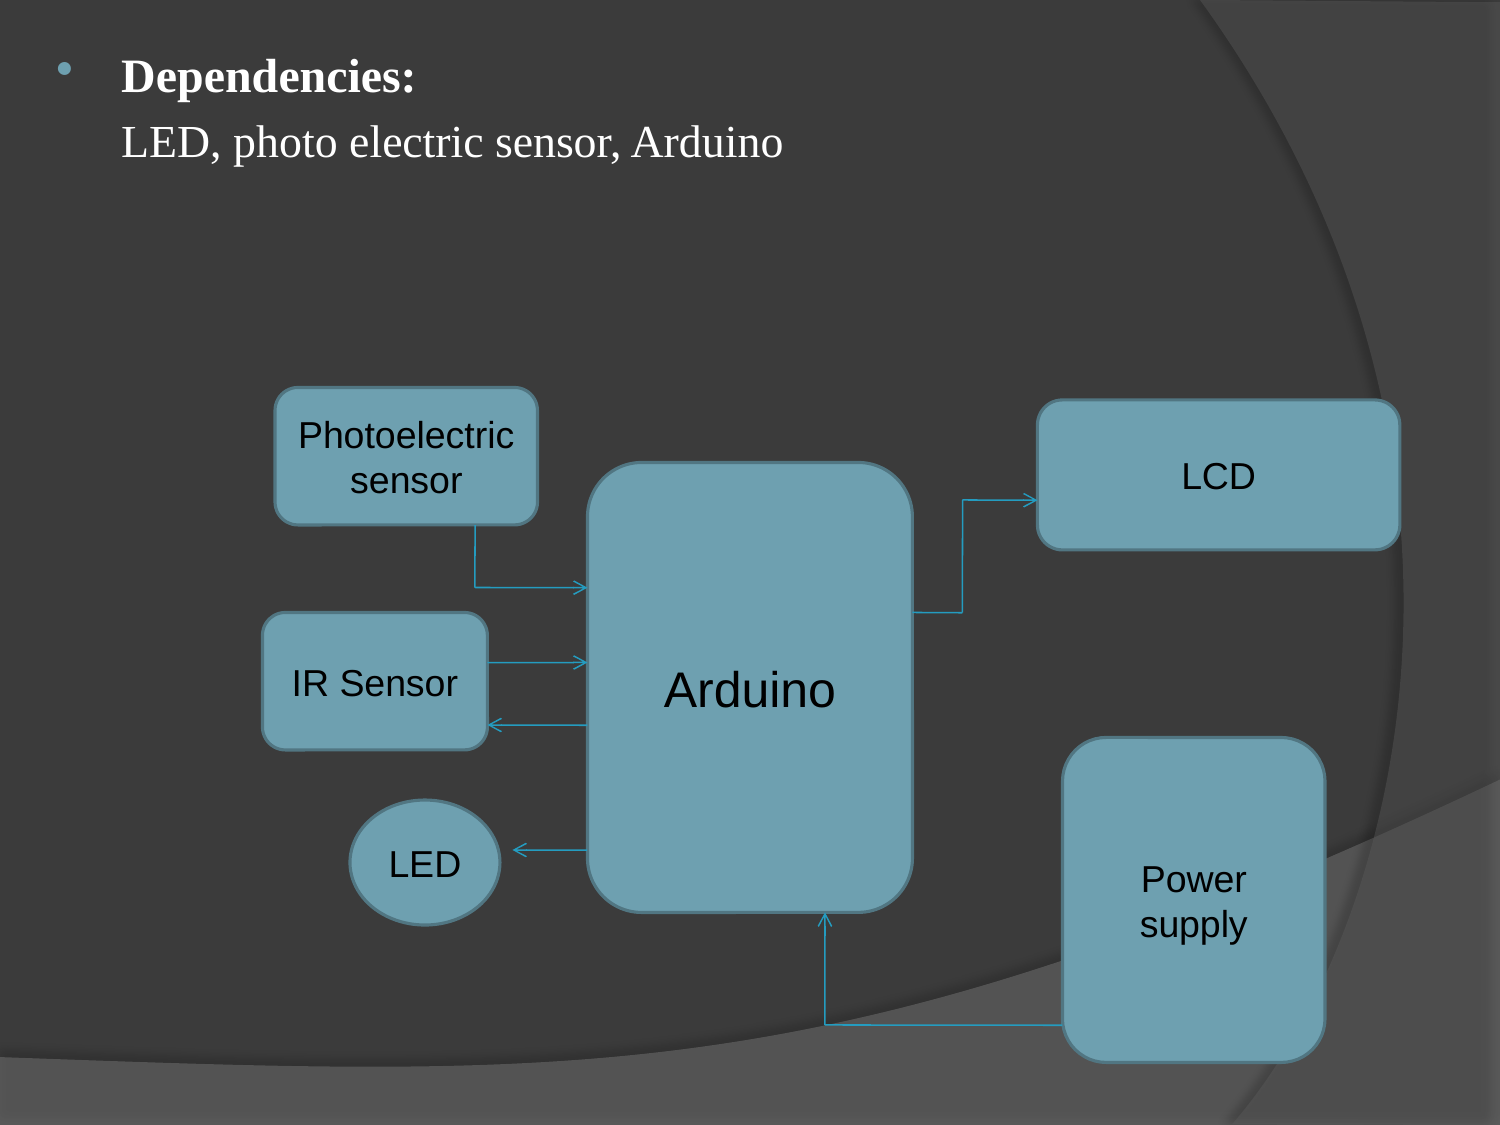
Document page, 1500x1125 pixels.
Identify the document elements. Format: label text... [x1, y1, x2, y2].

text_box Arduino [585, 460, 915, 915]
text_box Photoelectric sensor [273, 385, 540, 527]
text_box LED [348, 798, 502, 927]
text_box Power supply [1060, 735, 1327, 1065]
text_box LCD [1035, 398, 1402, 552]
text_box IR Sensor [260, 610, 489, 752]
list Dependencies: LED, photo electric sensor, Arduino [37, 37, 1463, 1100]
